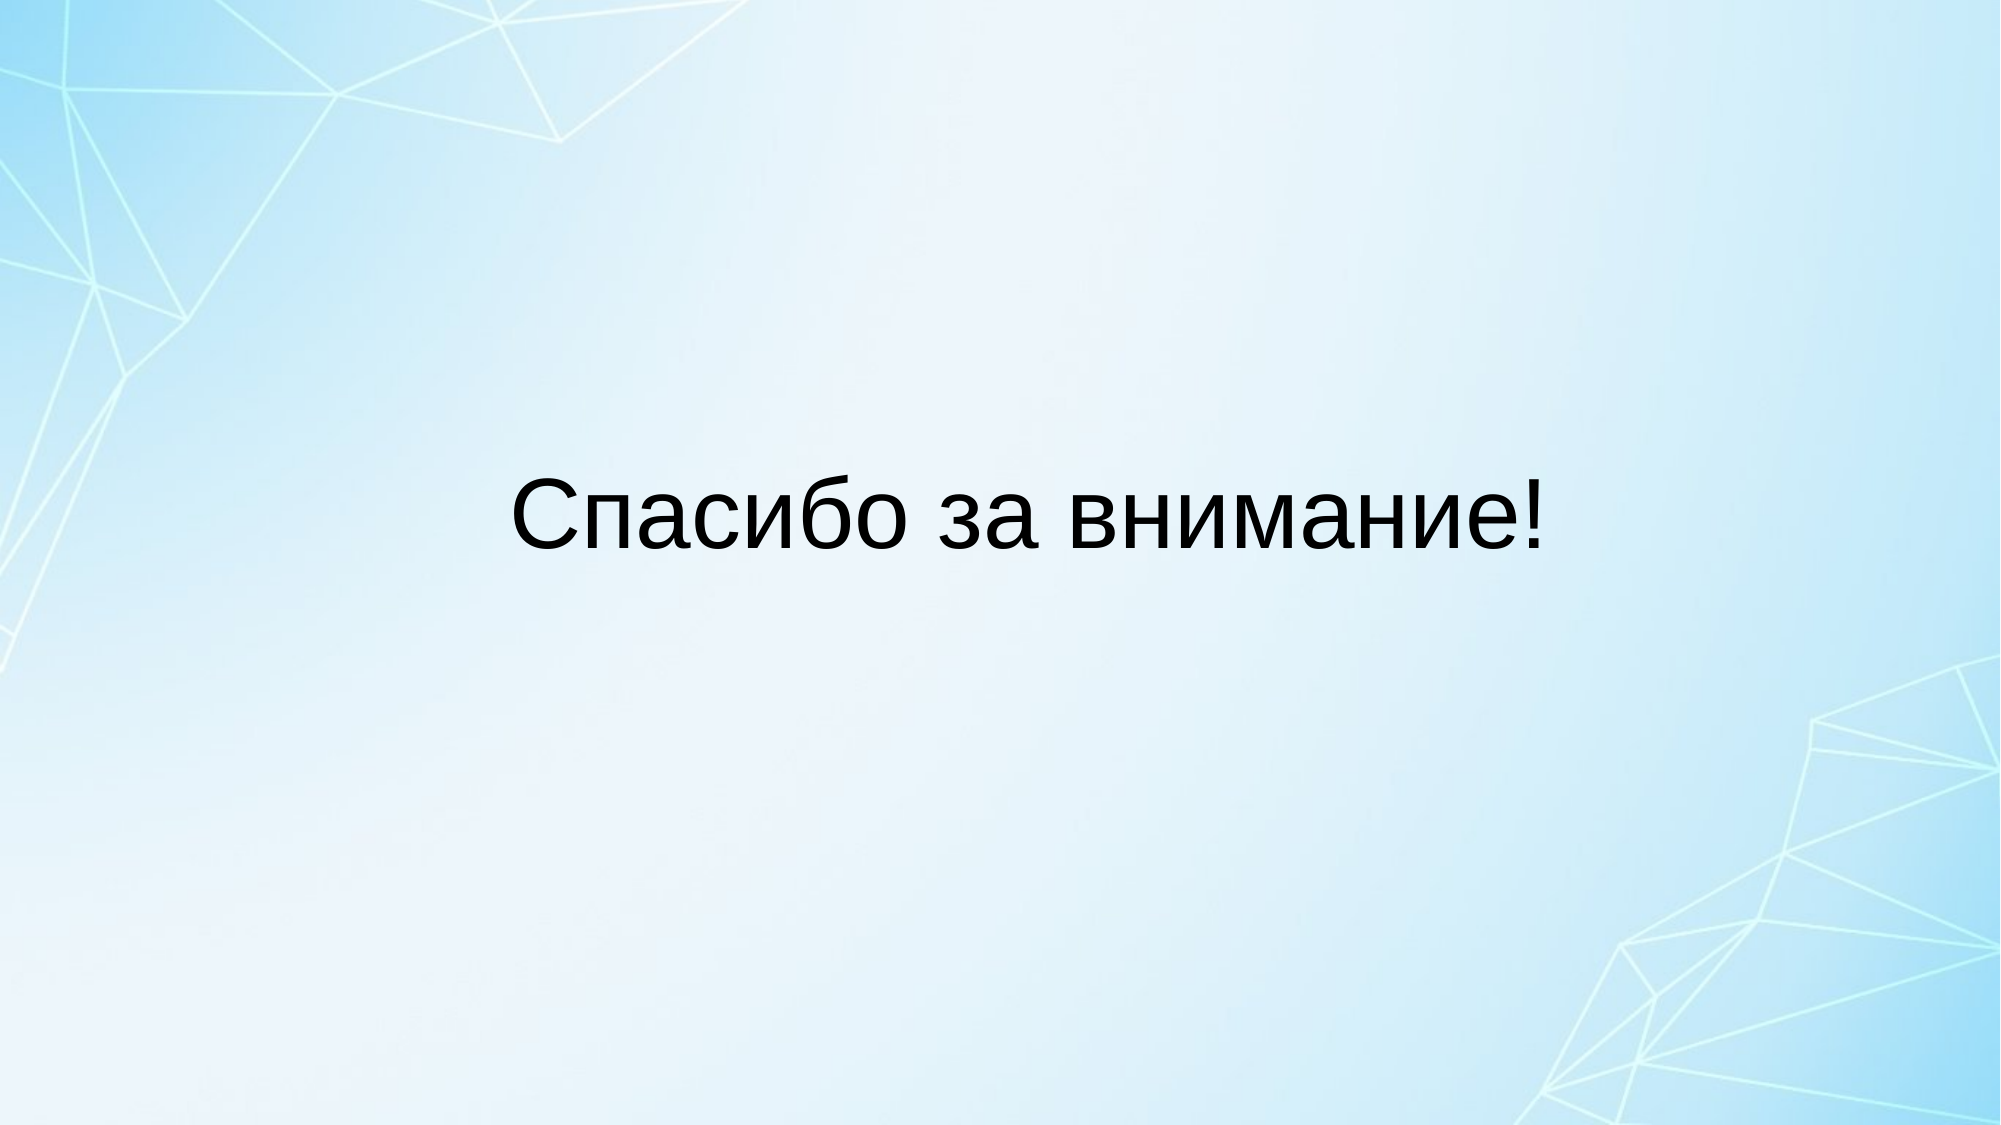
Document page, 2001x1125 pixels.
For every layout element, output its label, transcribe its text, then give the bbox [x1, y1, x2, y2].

title Спасибо за внимание! [436, 350, 1623, 742]
picture [0, 0, 2001, 1125]
